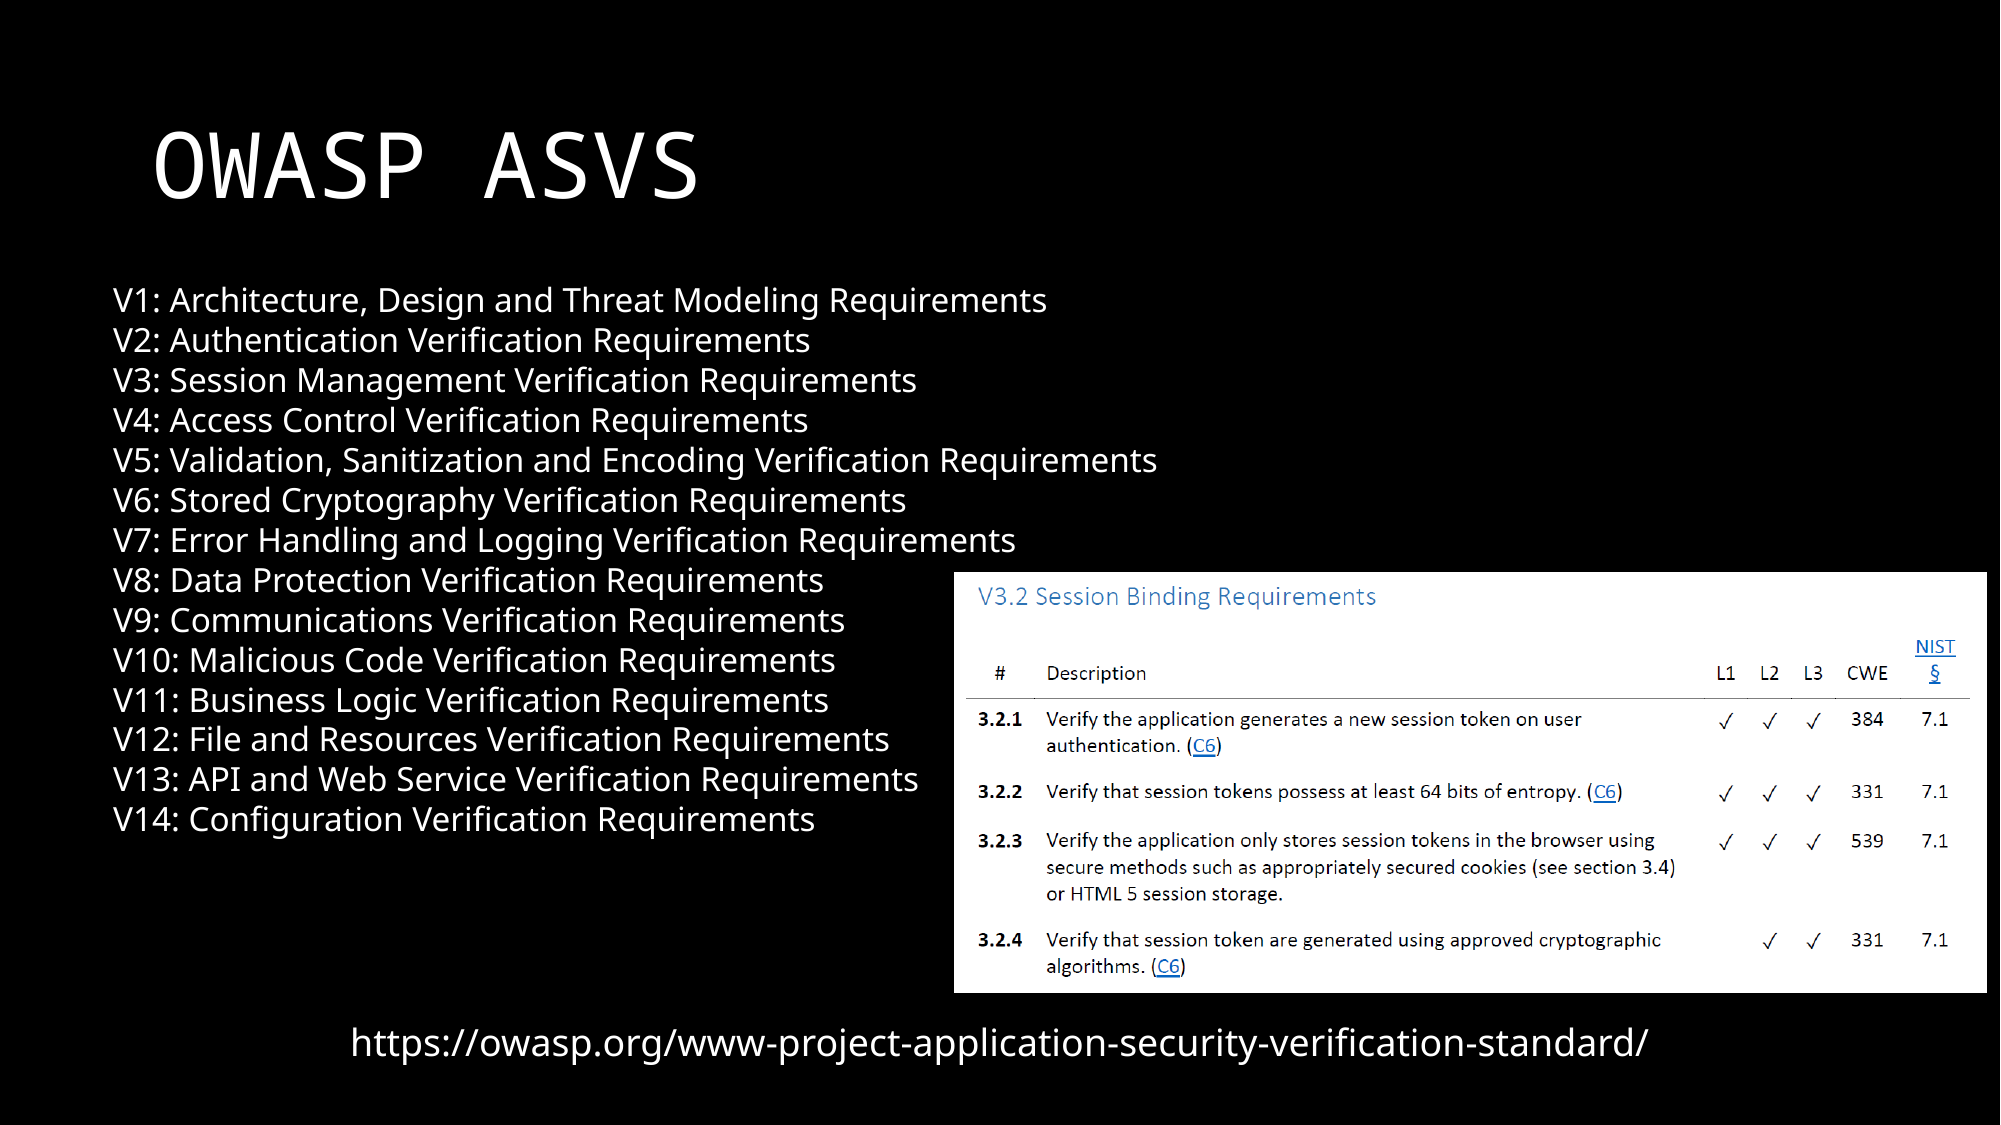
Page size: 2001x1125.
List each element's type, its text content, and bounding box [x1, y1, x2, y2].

text_box https://owasp.org/www-project-application-security-verification-standard/ [28, 1011, 1972, 1072]
picture [954, 572, 1987, 993]
text_box V1: Architecture, Design and Threat Modeling Requirements V2: Authentication Verification Requirements V3: Session Management Verification Requirements V4: Access Control Verification Requirements V5: Validation, Sanitization and Encoding Verification Requirements V6: Stored Cryptography Verification Requirements V7: Error Handling and Logging Verification Requirements V8: Data Protection Verification Requirements V9: Communications Verification Requirements V10: Malicious Code Verification Requirements V11: Business Logic Verification Requirements V12: File and Resources Verification Requirements V13: API and Web Service Verification Requirements V14: Configuration Verification Requirements [98, 272, 1175, 846]
title OWASP ASVS [137, 59, 1863, 278]
